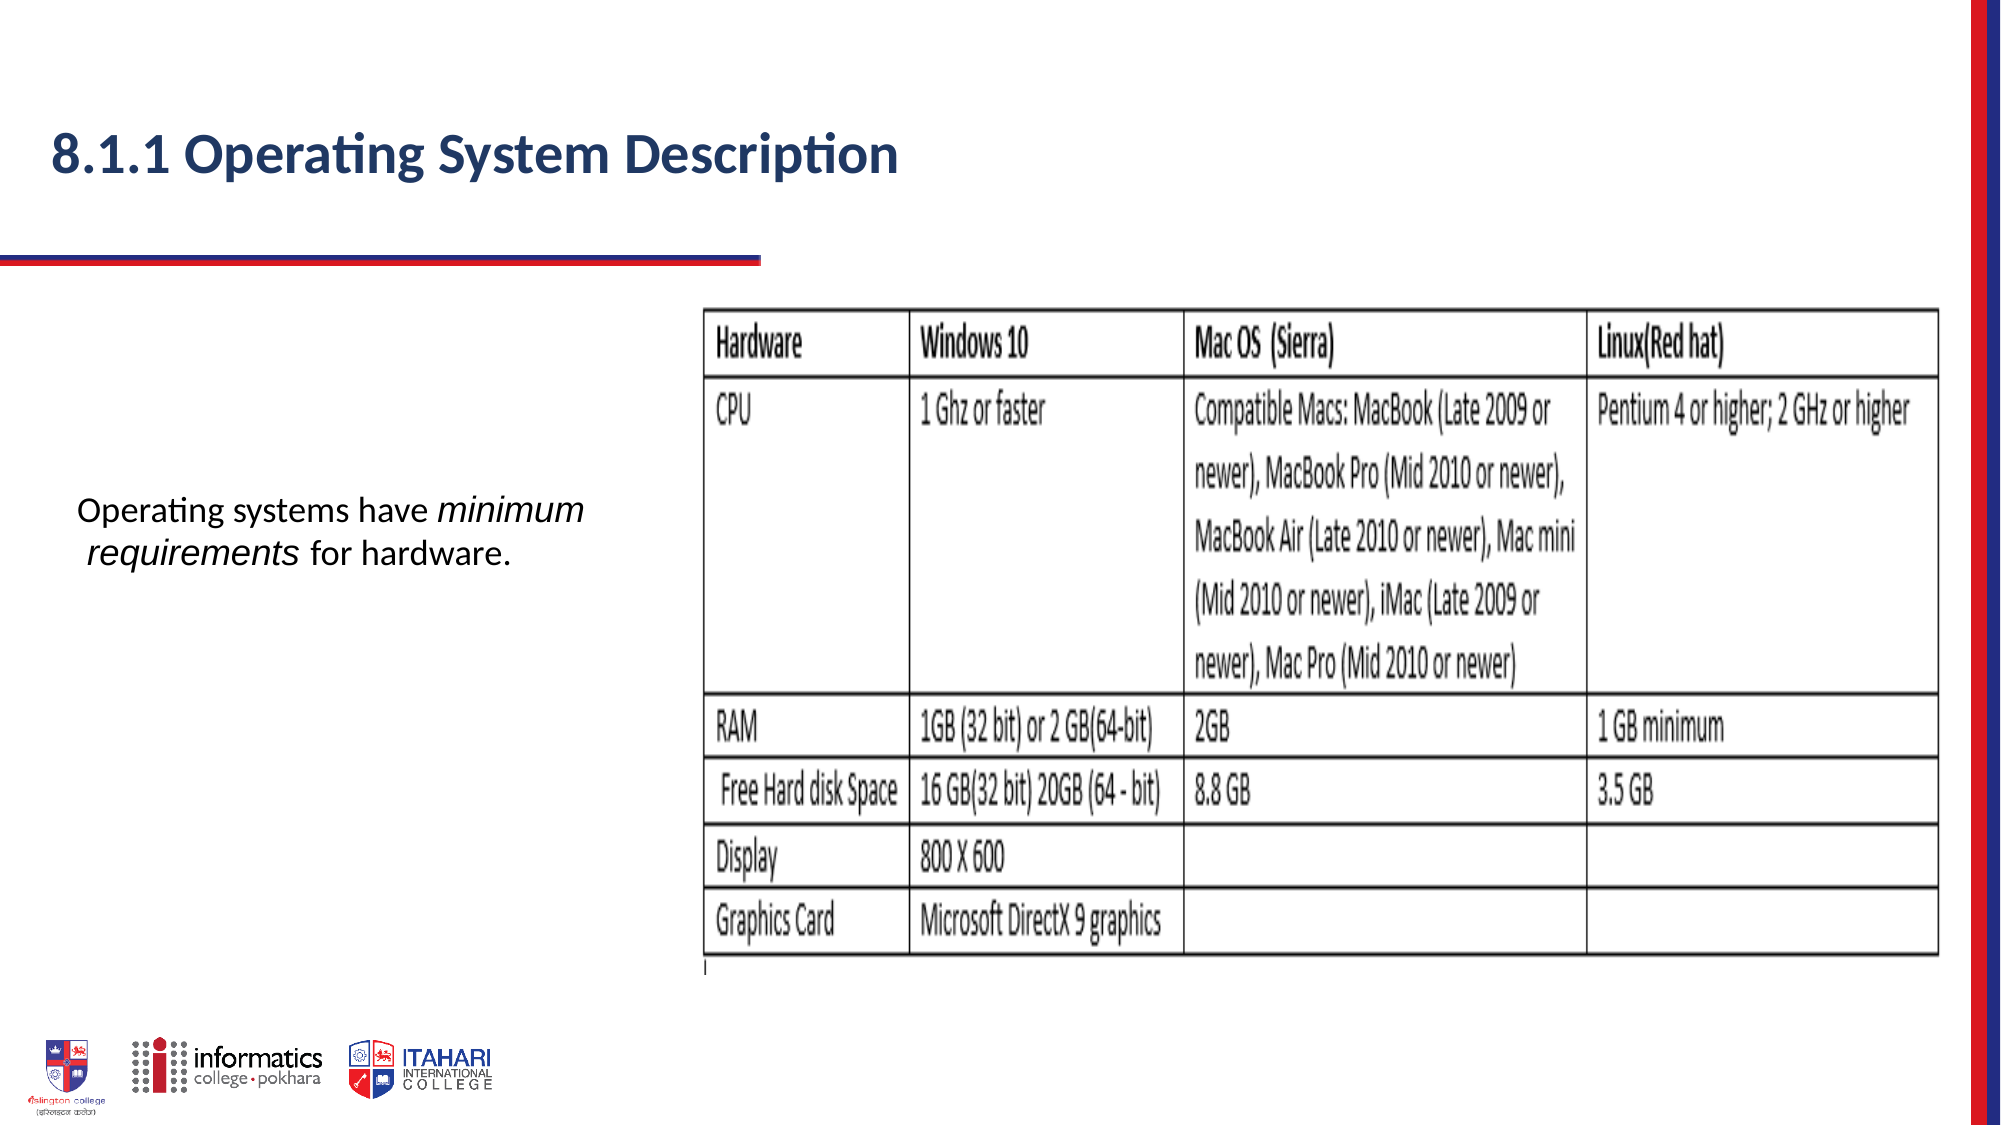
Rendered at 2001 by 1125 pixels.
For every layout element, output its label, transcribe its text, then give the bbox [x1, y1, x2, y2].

picture [0, 0, 1971, 1125]
text_box 8.1.1 Operating System Description [49, 113, 910, 185]
text_box Operating systems have minimum requirements for hardware. [74, 483, 591, 573]
